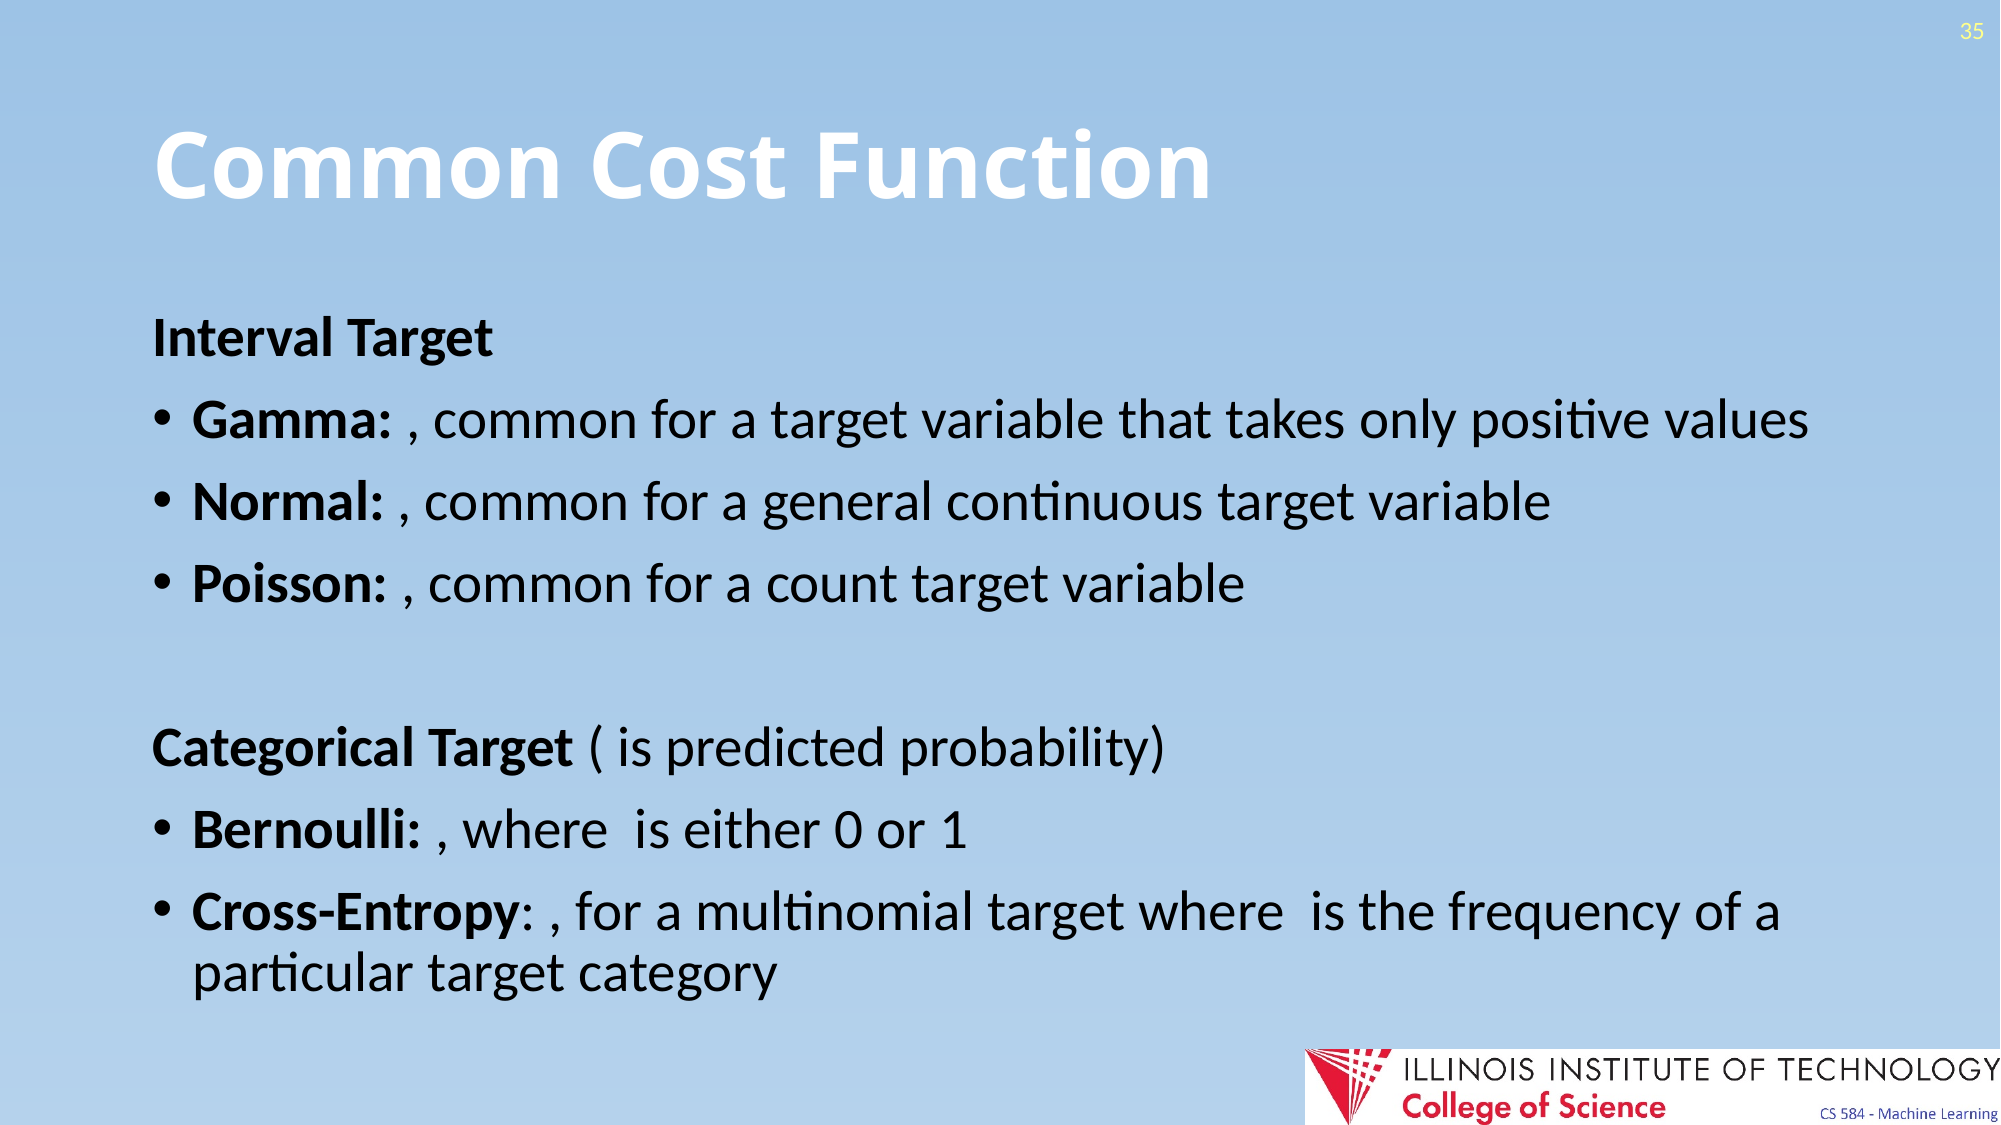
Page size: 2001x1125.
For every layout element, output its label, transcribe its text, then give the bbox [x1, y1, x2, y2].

picture [1305, 1049, 2000, 1125]
title Common Cost Function [137, 59, 1863, 278]
slide_number 35 [1550, 0, 2000, 60]
